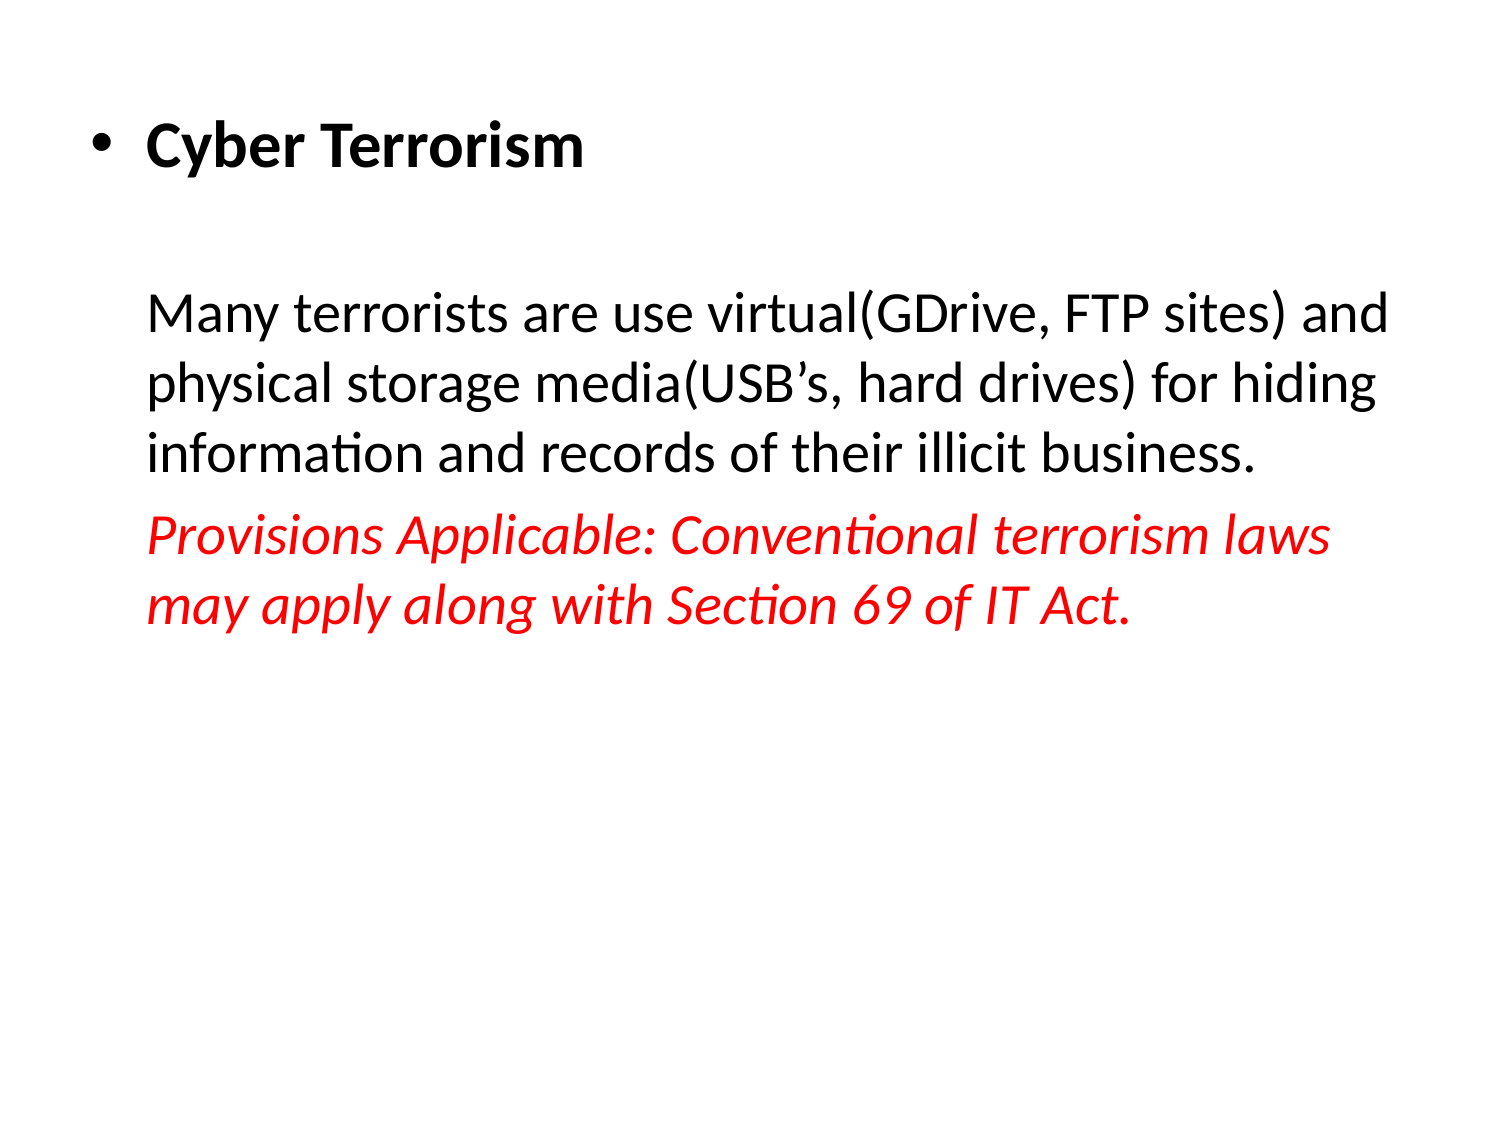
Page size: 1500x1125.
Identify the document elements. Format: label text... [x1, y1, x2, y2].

list Cyber Terrorism Many terrorists are use virtual(GDrive, FTP sites) and physical storage media(USB’s, hard drives) for hiding information and records of their illicit business. Provisions Applicable: Conventional terrorism laws may apply along with Section 69 of IT Act. [75, 93, 1425, 1005]
